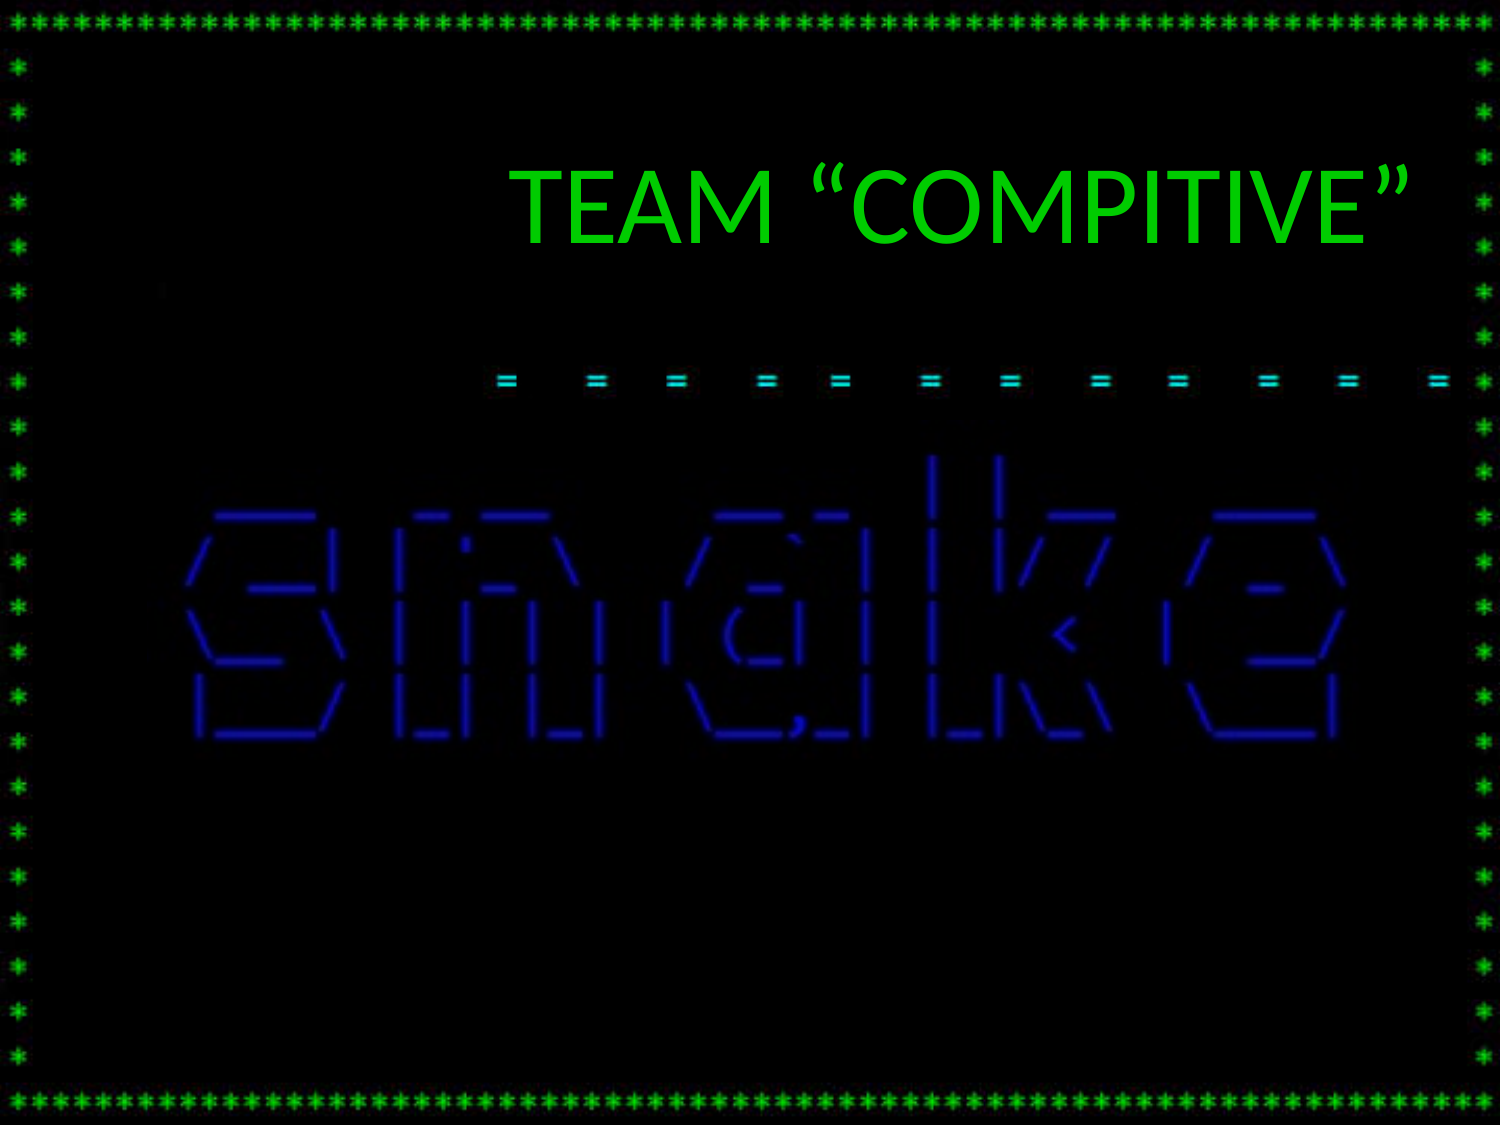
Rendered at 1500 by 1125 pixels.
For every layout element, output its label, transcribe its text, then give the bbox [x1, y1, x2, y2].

picture [0, 0, 1500, 1125]
title TEAM “COMPITIVE” [324, 78, 1500, 320]
